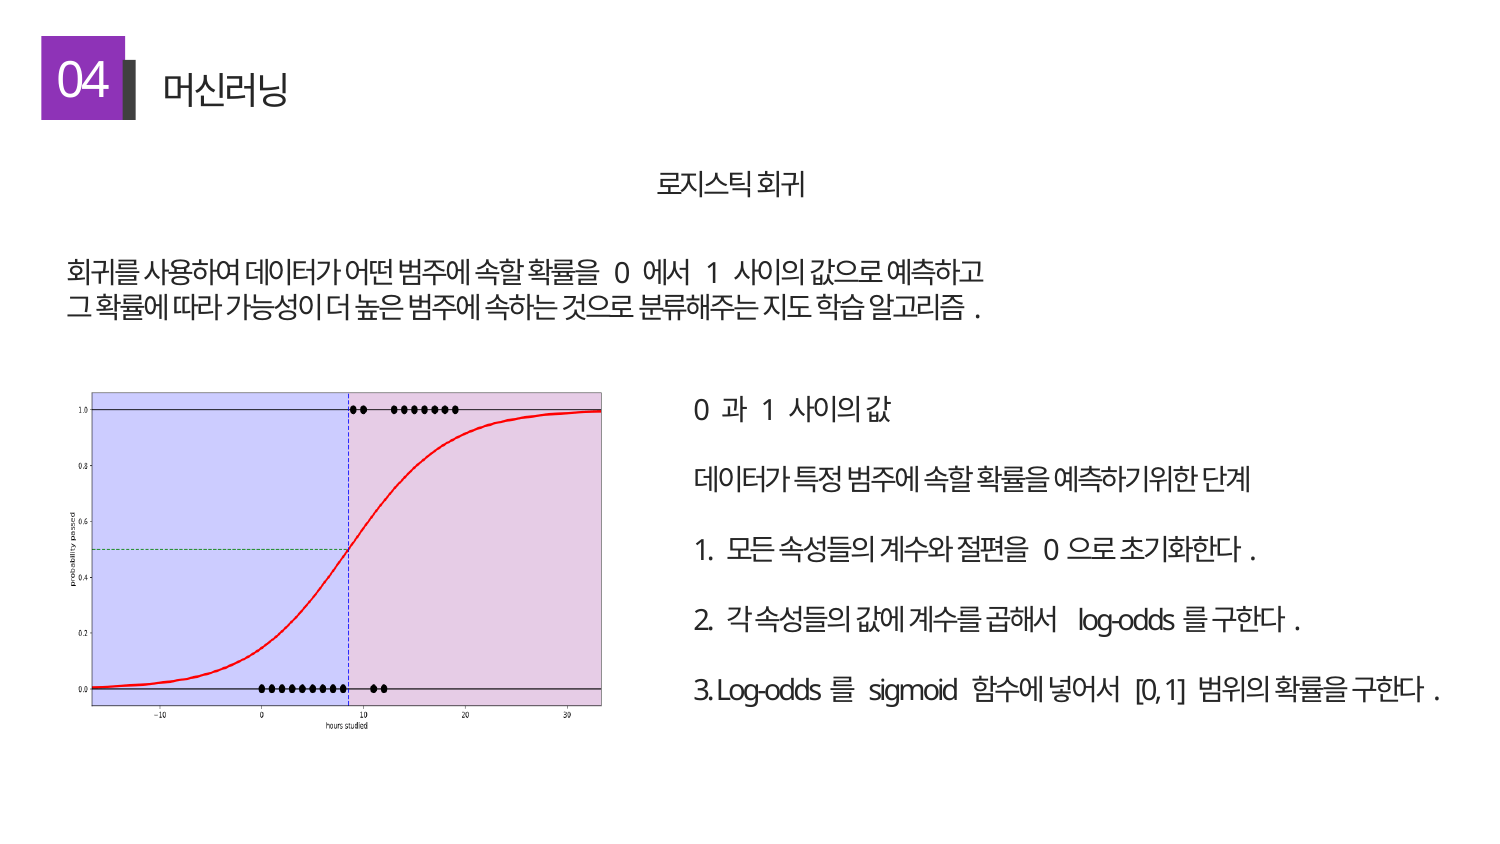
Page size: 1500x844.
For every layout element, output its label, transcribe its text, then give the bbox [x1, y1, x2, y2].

text_box [39, 115, 121, 122]
text_box [39, 34, 127, 40]
text_box 04 [30, 40, 137, 115]
text_box 회귀를 사용하여 데이터가 어떤 범주에 속할 확률을 0 에서 1 사이의 값으로 예측하고 그 확률에 따라 가능성이 더 높은 범주에 속하는 것으로 분류해주는 지도 학습 알고리즘. [52, 246, 1500, 332]
text_box [121, 58, 138, 122]
text_box 0 과 1 사이의 값 데이터가 특정 범주에 속할 확률을 예측하기위한 단계 1. 모든 속성들의 계수와 절편을 0으로 초기화한다. 2. 각 속성들의 값에 계수를 곱해서 log-odds를 구한다. 3. Log-odds를 sigmoid 함수에 넣어서 [0, 1] 범위의 확률을 구한다. [678, 384, 1500, 714]
text_box 로지스틱 회귀 [52, 158, 1412, 209]
text_box 머신러닝 [147, 59, 739, 120]
picture [64, 384, 608, 738]
